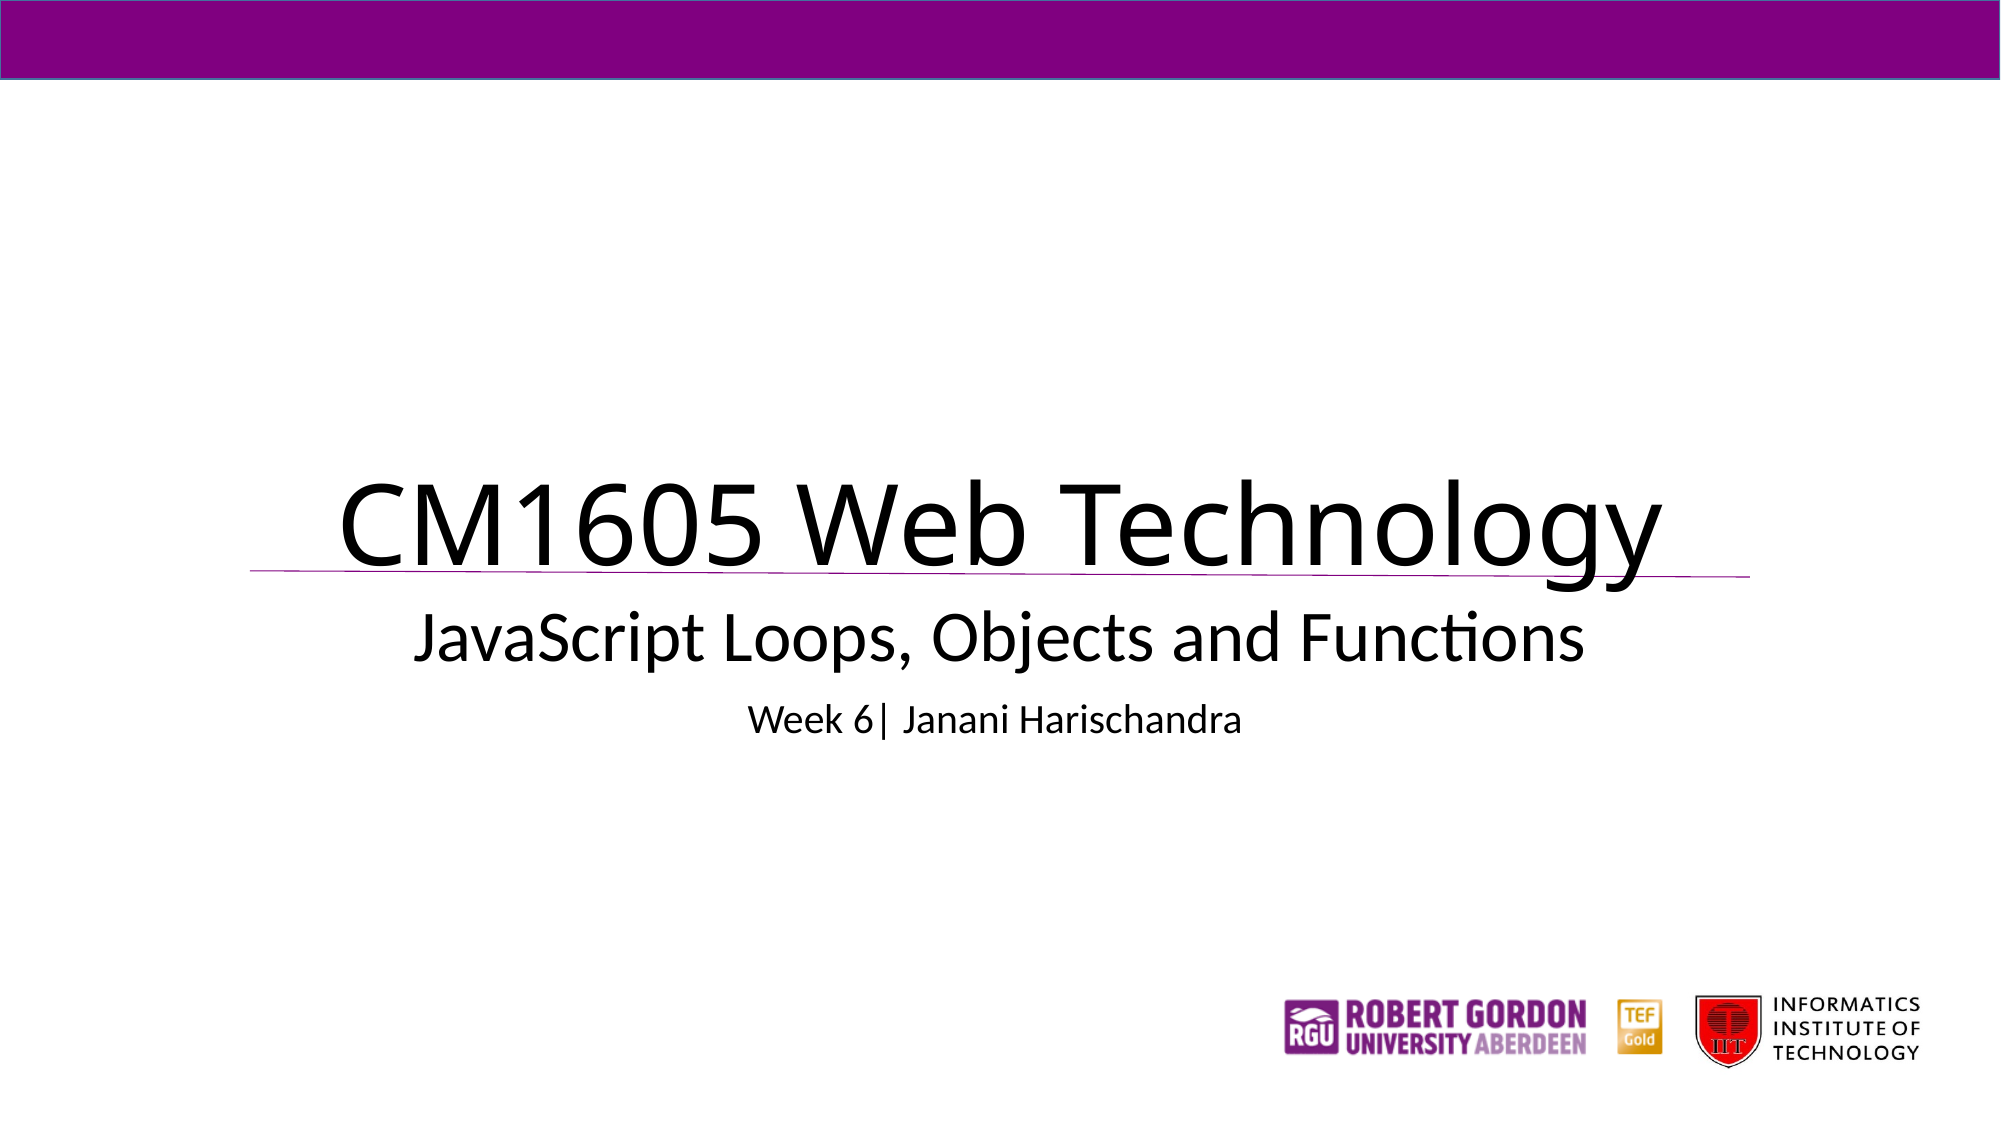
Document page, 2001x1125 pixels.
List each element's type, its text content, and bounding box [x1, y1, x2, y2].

picture [1272, 975, 1938, 1076]
subtitle JavaScript Loops, Objects and Functions Week 6| Janani Harischandra [249, 590, 1750, 863]
title CM1605 Web Technology [187, 217, 1813, 598]
